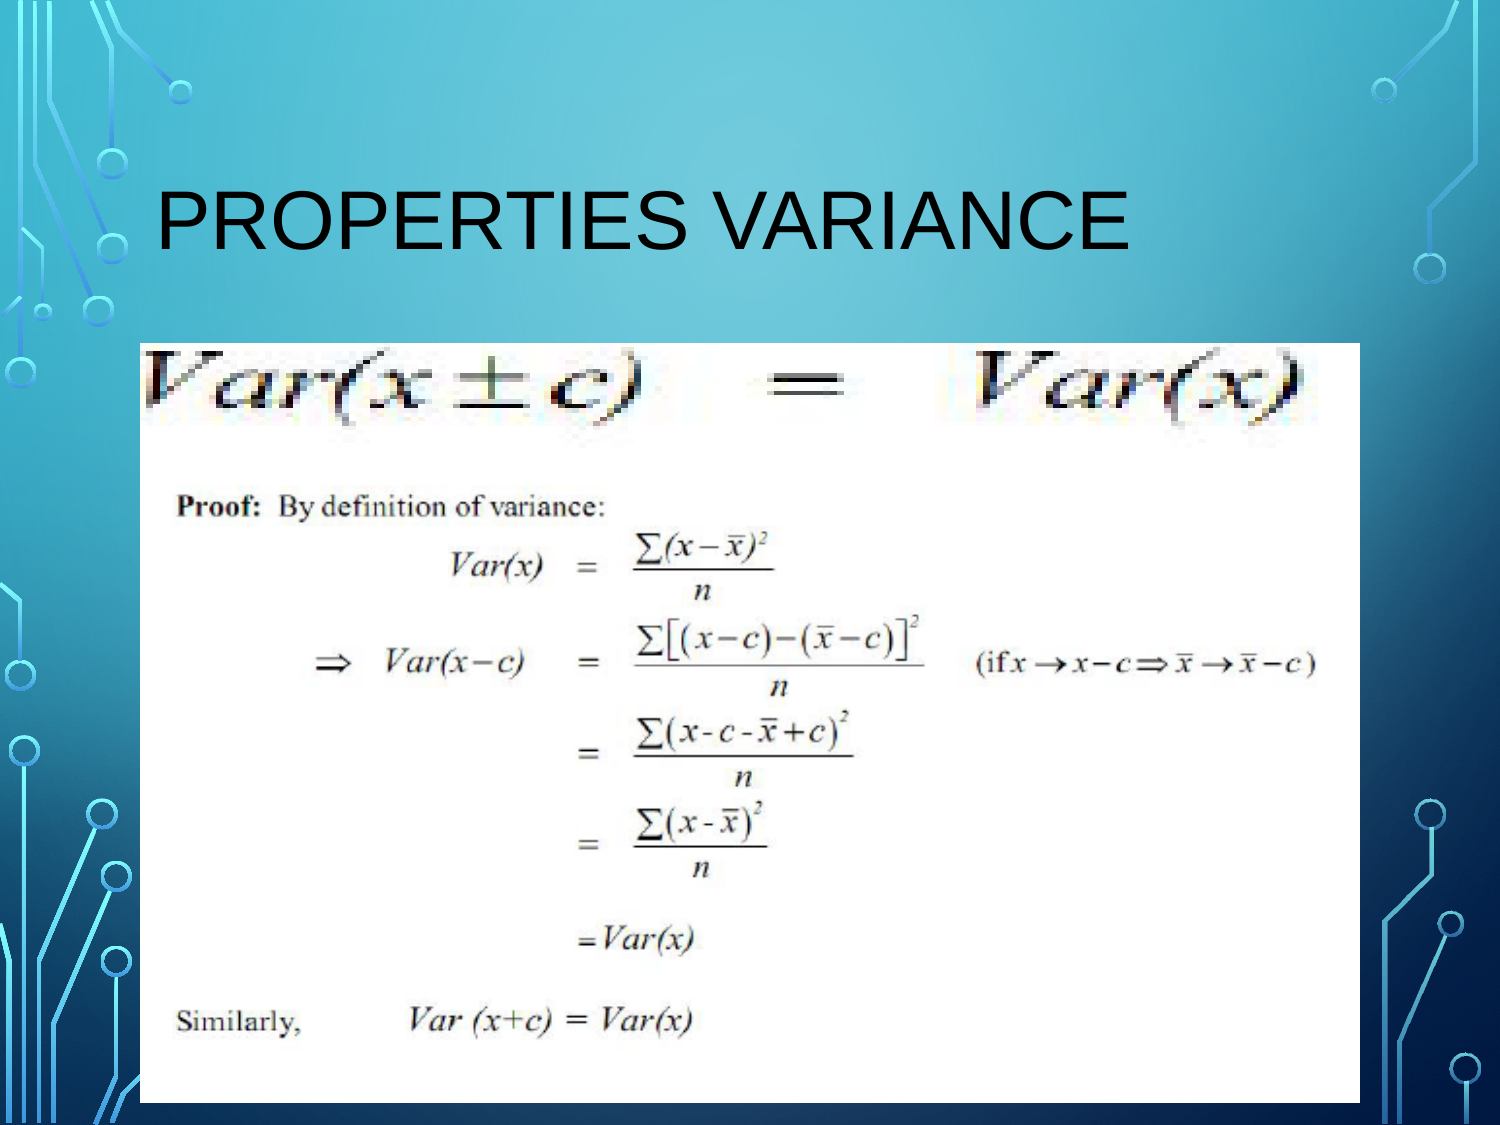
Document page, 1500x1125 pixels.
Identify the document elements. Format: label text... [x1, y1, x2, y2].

title PROPERTIES Variance [140, 101, 1360, 343]
picture [140, 482, 1360, 1103]
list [140, 343, 1360, 482]
